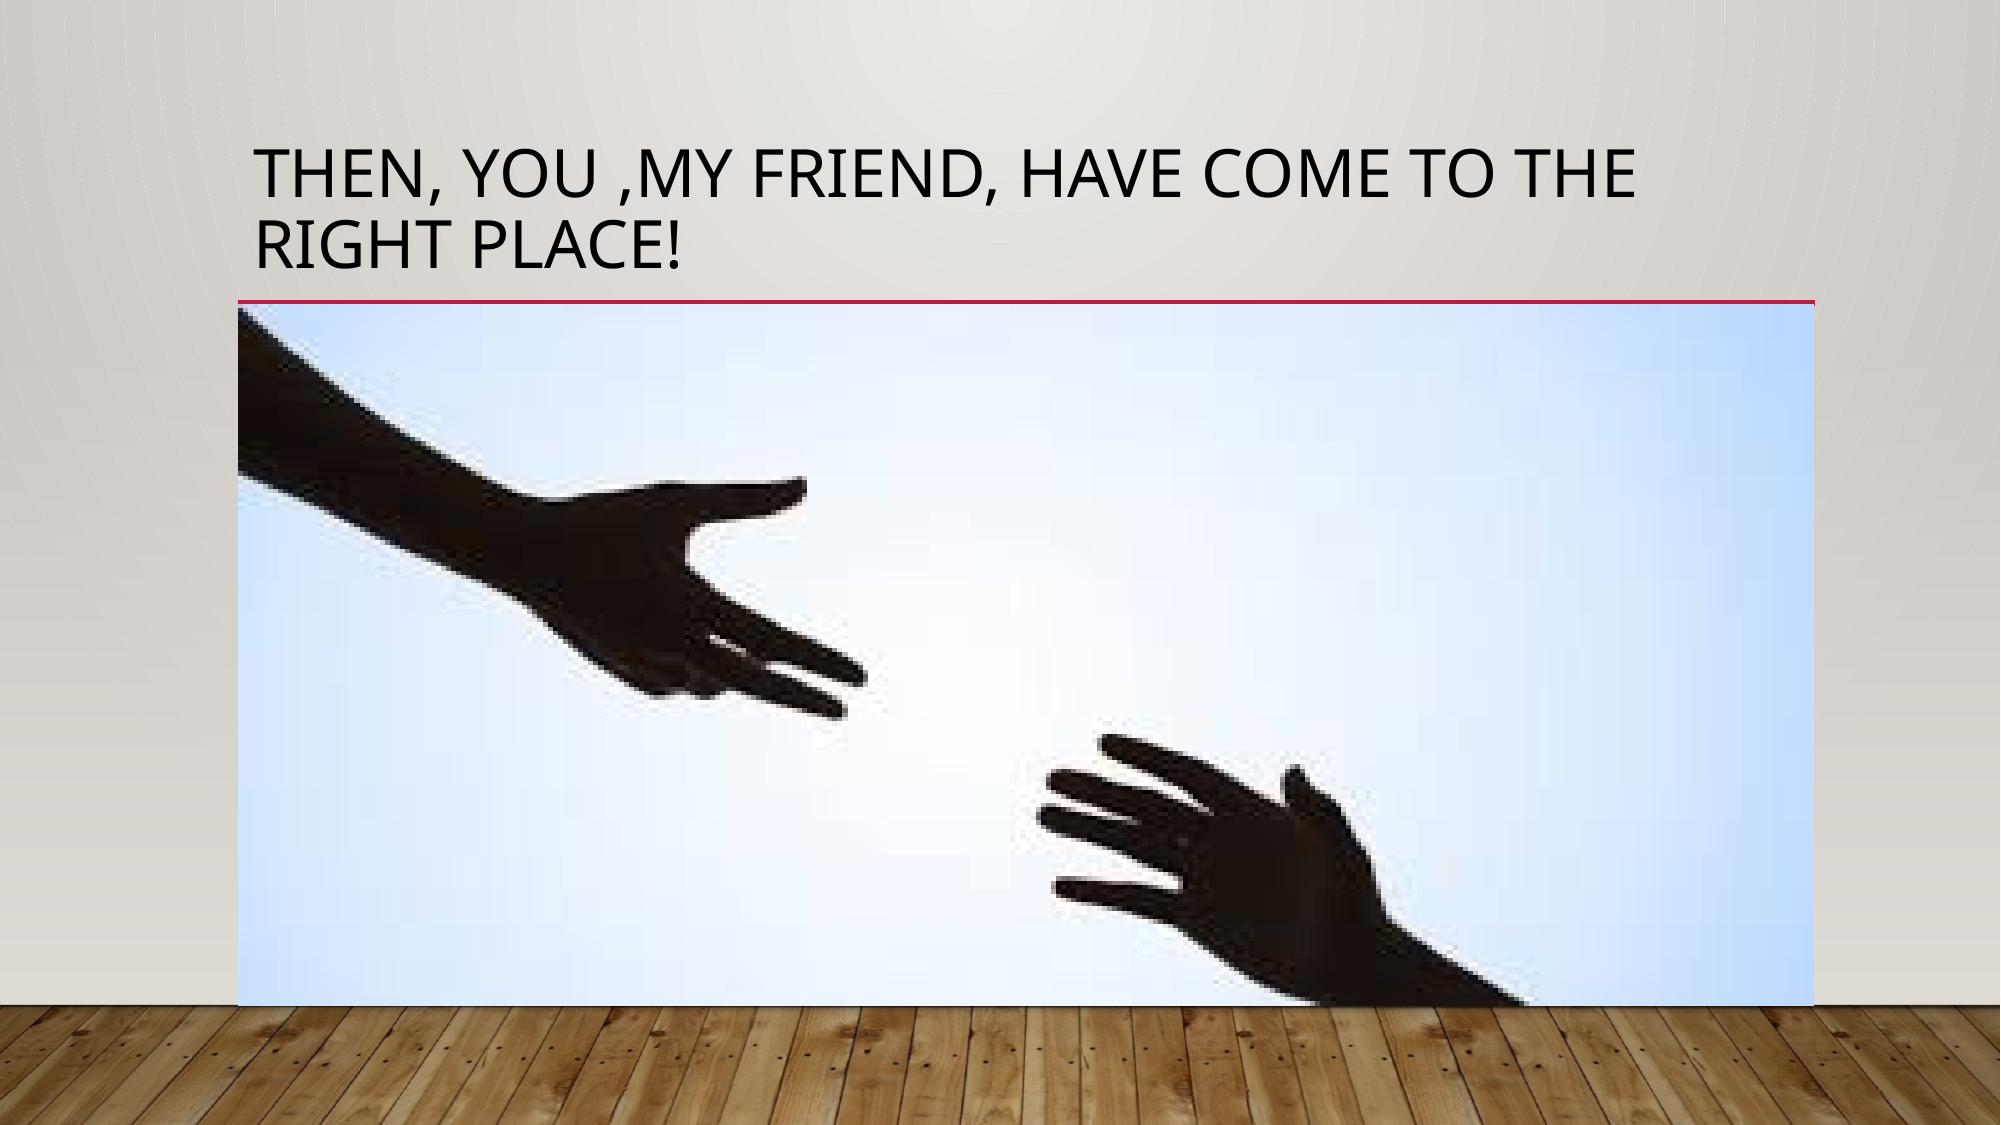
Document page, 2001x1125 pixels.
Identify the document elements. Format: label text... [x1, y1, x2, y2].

picture [0, 1005, 2000, 1125]
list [237, 303, 1814, 1006]
title Then, you ,my friend, have come to the right place! [238, 131, 1814, 303]
